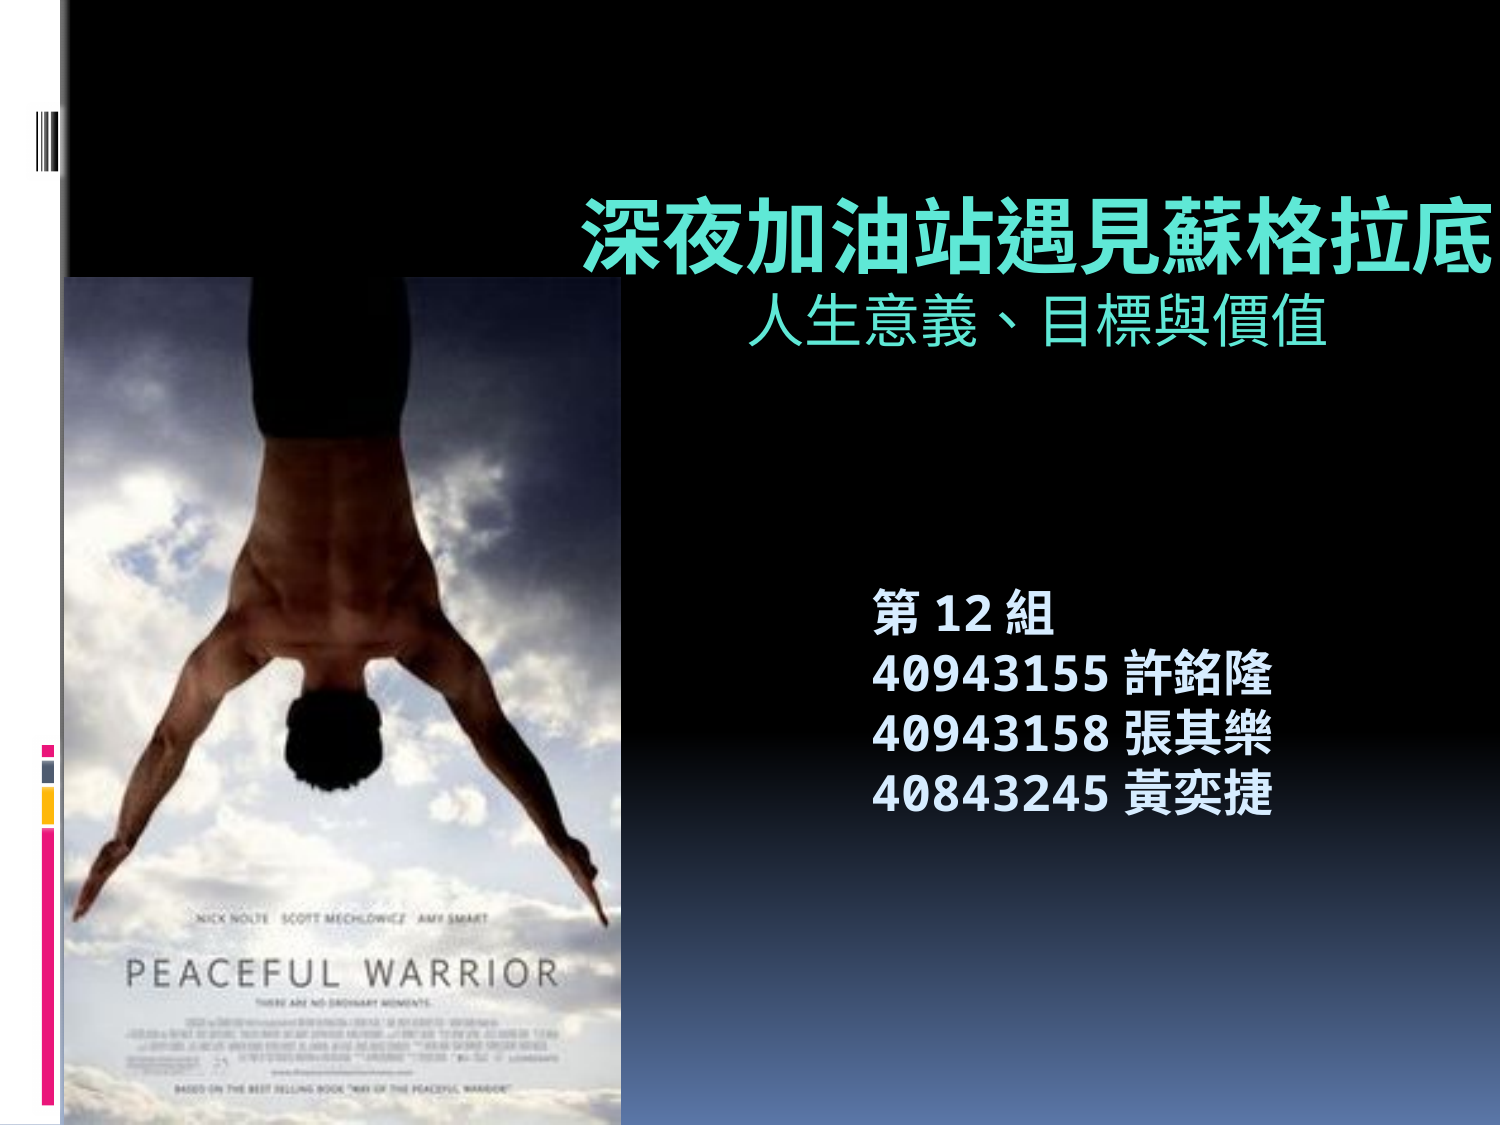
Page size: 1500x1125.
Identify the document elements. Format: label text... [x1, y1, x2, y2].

subtitle 深夜加油站遇見蘇格拉底 人生意義、目標與價值 [549, 125, 1500, 362]
picture [64, 276, 621, 1125]
title 第12組 40943155許銘隆 40943158張其樂 40843245黃奕捷 [856, 574, 1469, 899]
